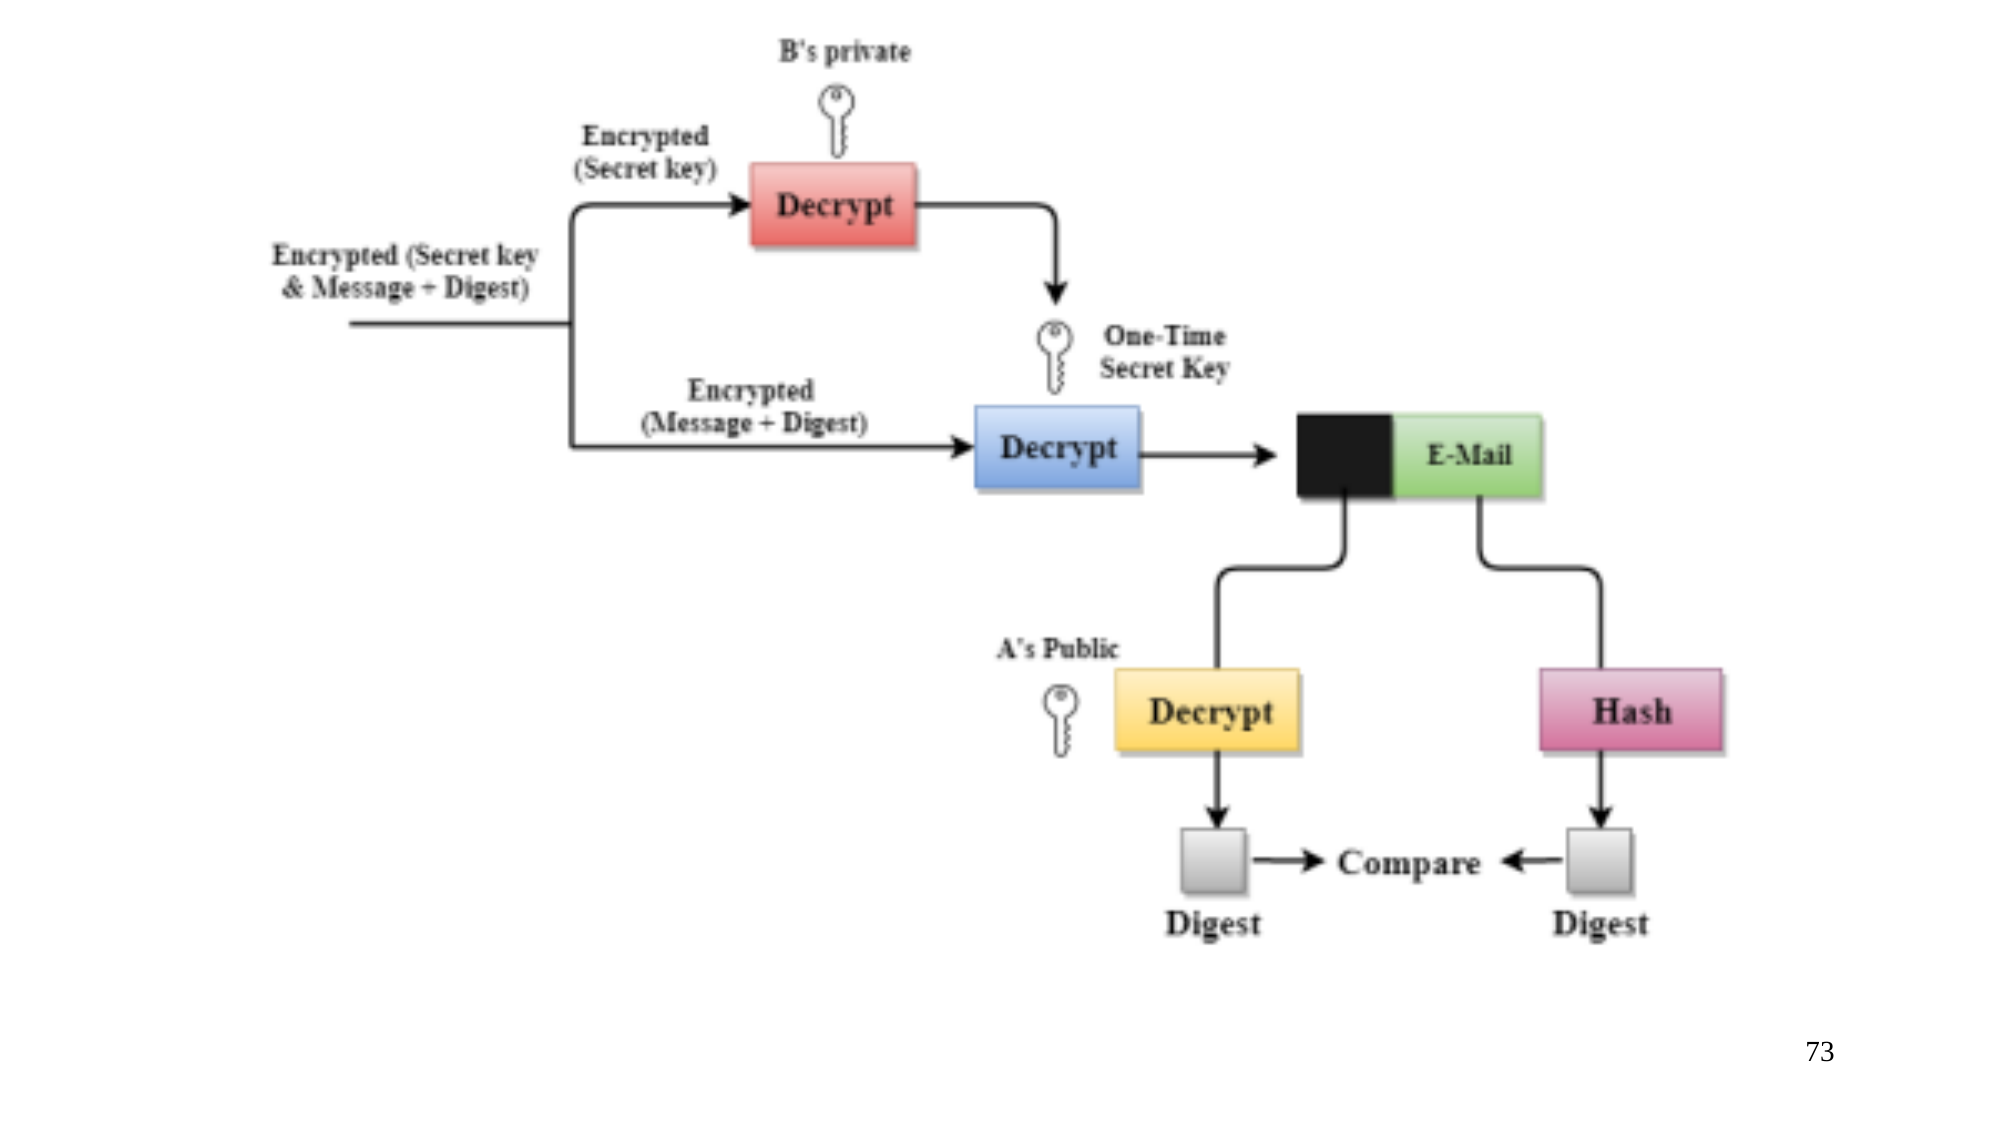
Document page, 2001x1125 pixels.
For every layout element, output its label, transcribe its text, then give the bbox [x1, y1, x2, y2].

picture [134, 20, 1850, 1025]
slide_number 73 [1433, 1025, 1850, 1100]
